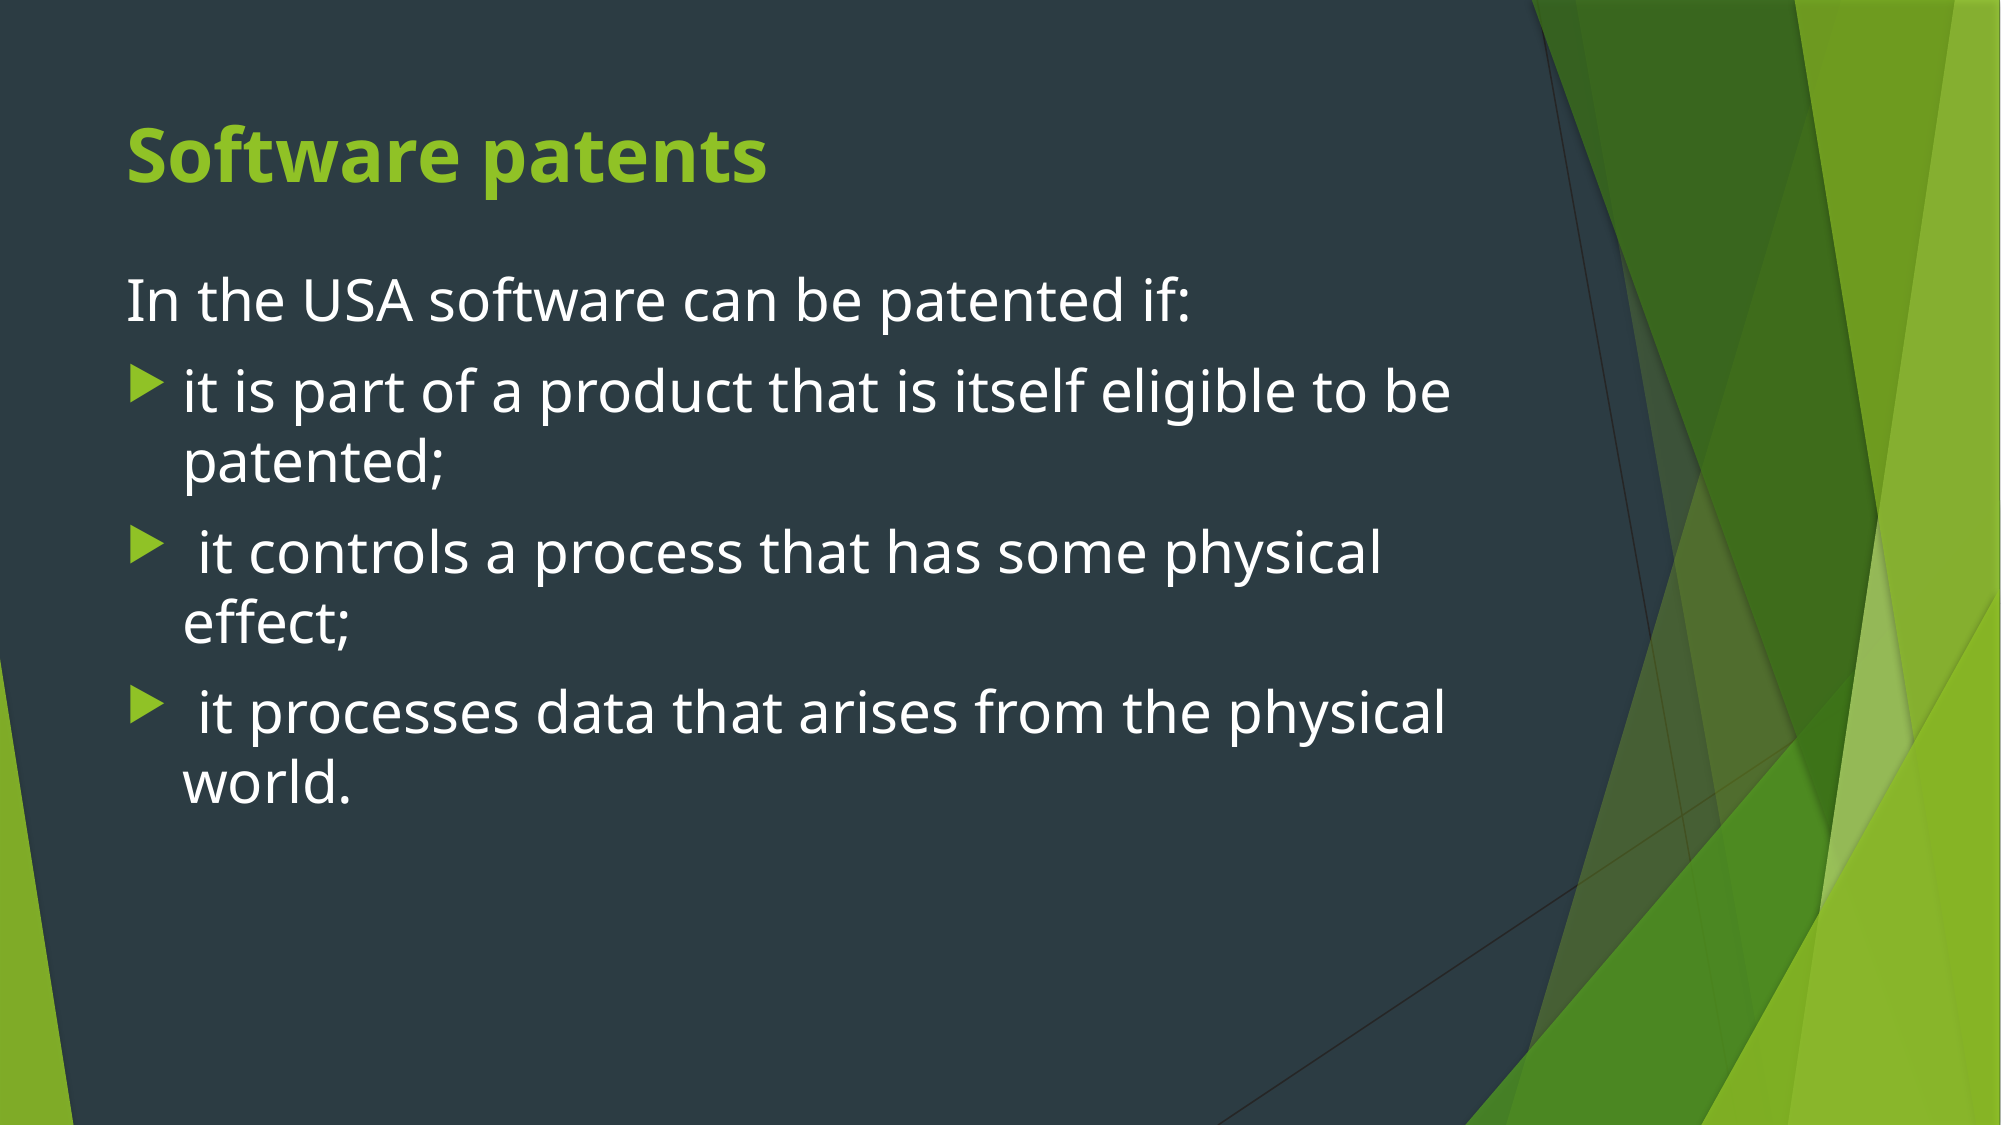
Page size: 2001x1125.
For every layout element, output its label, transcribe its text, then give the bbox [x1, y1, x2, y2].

title Software patents [111, 99, 1522, 256]
list In the USA software can be patented if: it is part of a product that is itself eligible to be patented; it controls a process that has some physical effect; it processes data that arises from the physical world. [111, 256, 1522, 991]
